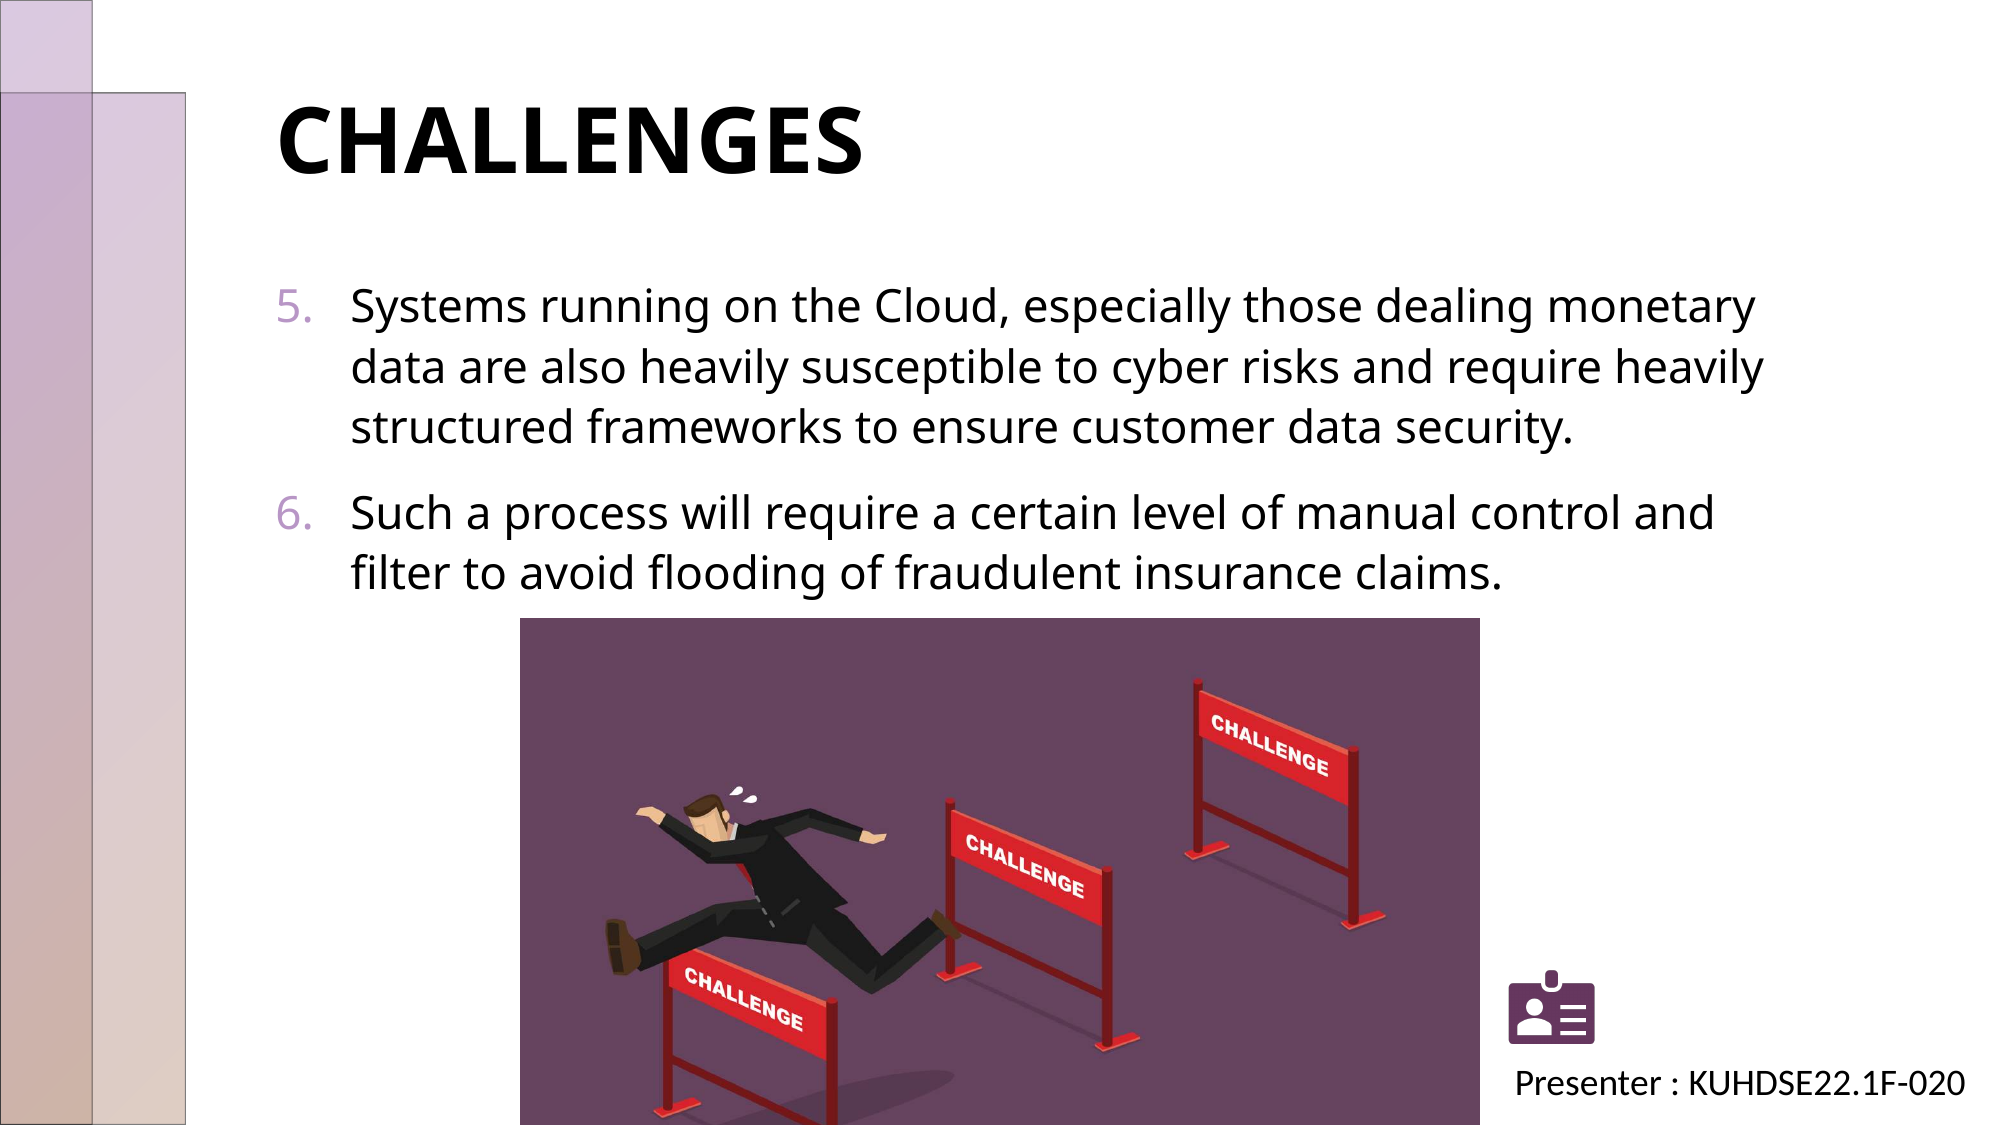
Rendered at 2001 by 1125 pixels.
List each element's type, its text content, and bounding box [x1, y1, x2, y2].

picture [520, 618, 1480, 1125]
title CHALLENGES [260, 74, 1817, 210]
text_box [1499, 955, 2000, 1111]
list Systems running on the Cloud, especially those dealing monetary data are also heavily susceptible to cyber risks and require heavily structured frameworks to ensure customer data security. Such a process will require a certain level of manual control and filter to avoid flooding of fraudulent insurance claims. [260, 264, 1817, 619]
